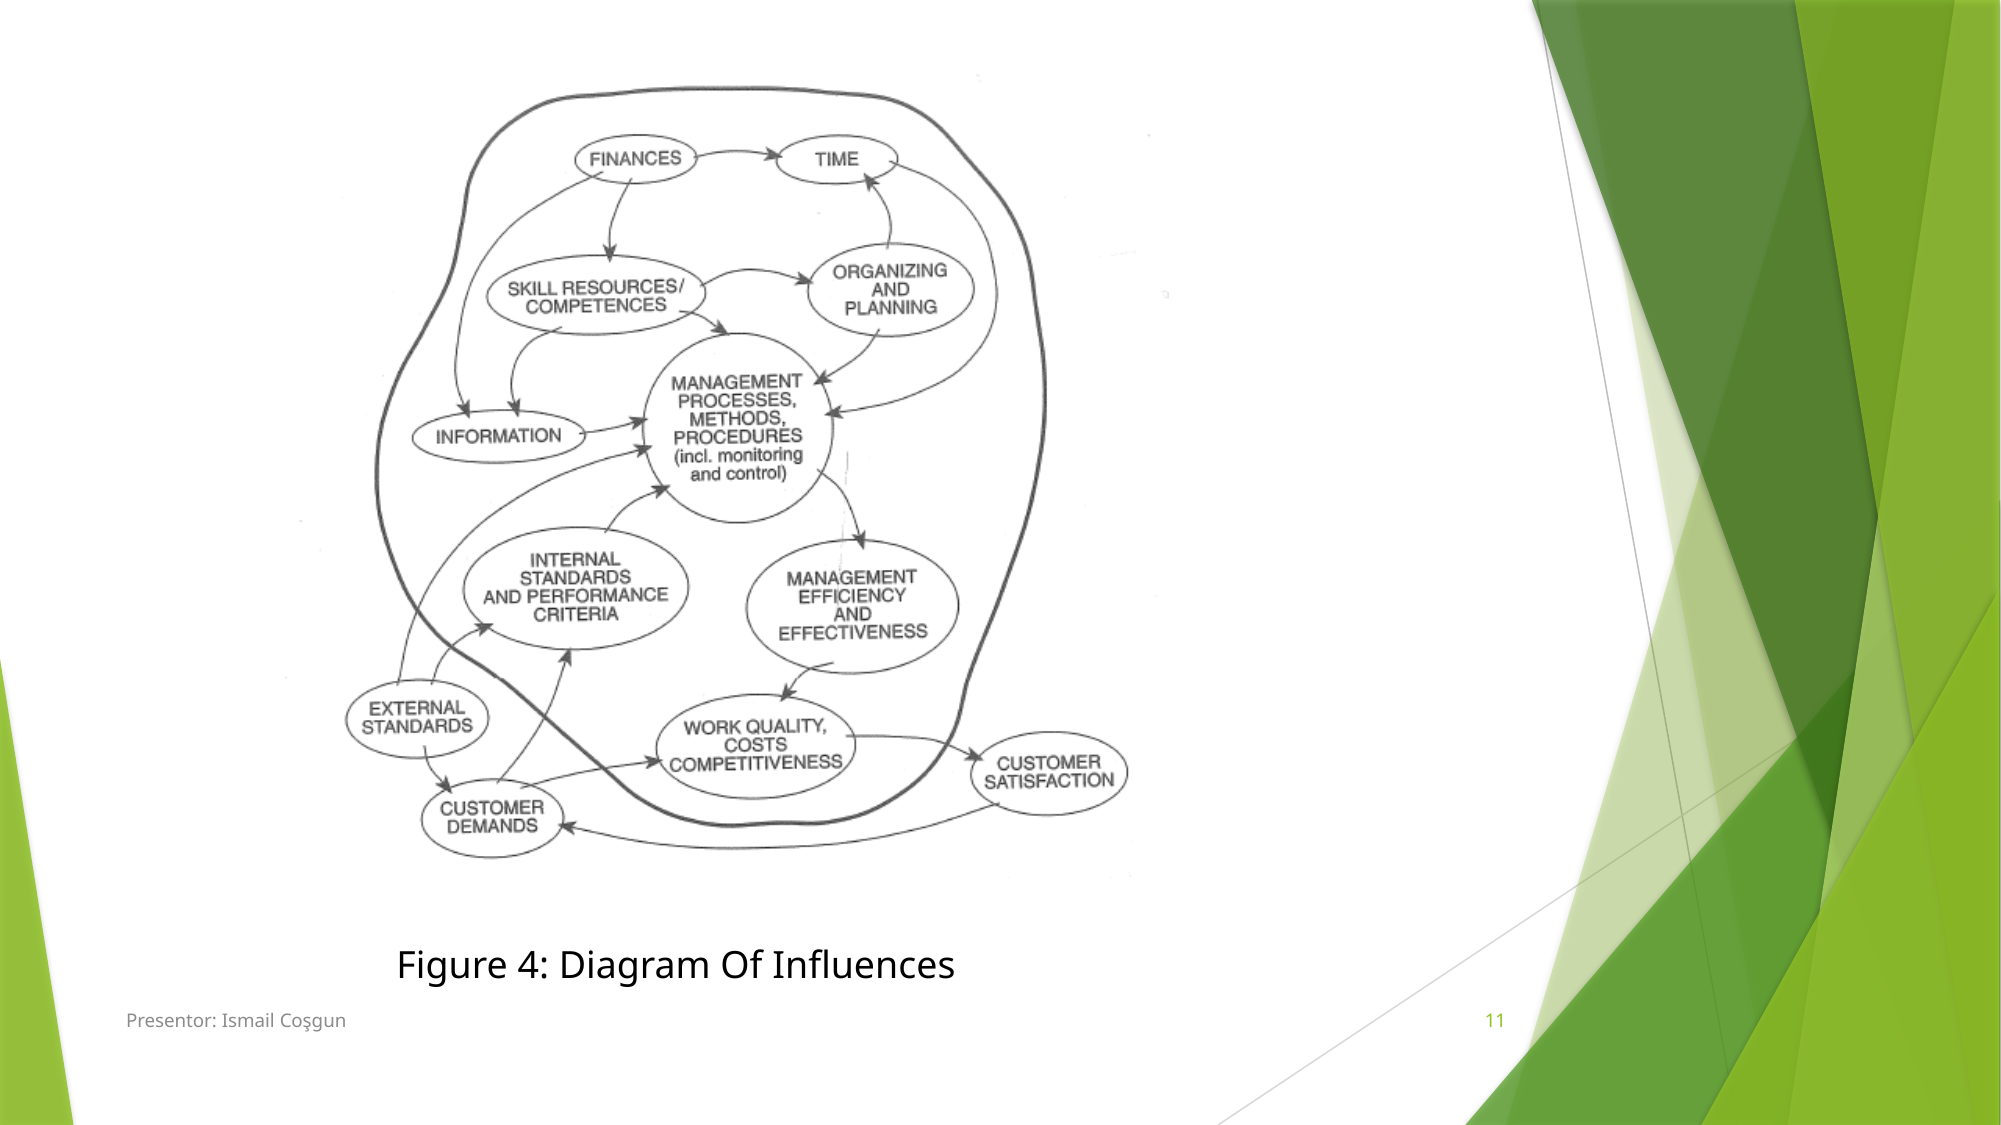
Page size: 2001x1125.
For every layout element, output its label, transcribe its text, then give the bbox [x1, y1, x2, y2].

footer Presentor: Ismail Coşgun [111, 991, 1145, 1051]
picture [269, 71, 1170, 881]
text_box Figure 4: Diagram Of Influences [381, 933, 1108, 991]
slide_number 11 [1409, 991, 1522, 1051]
